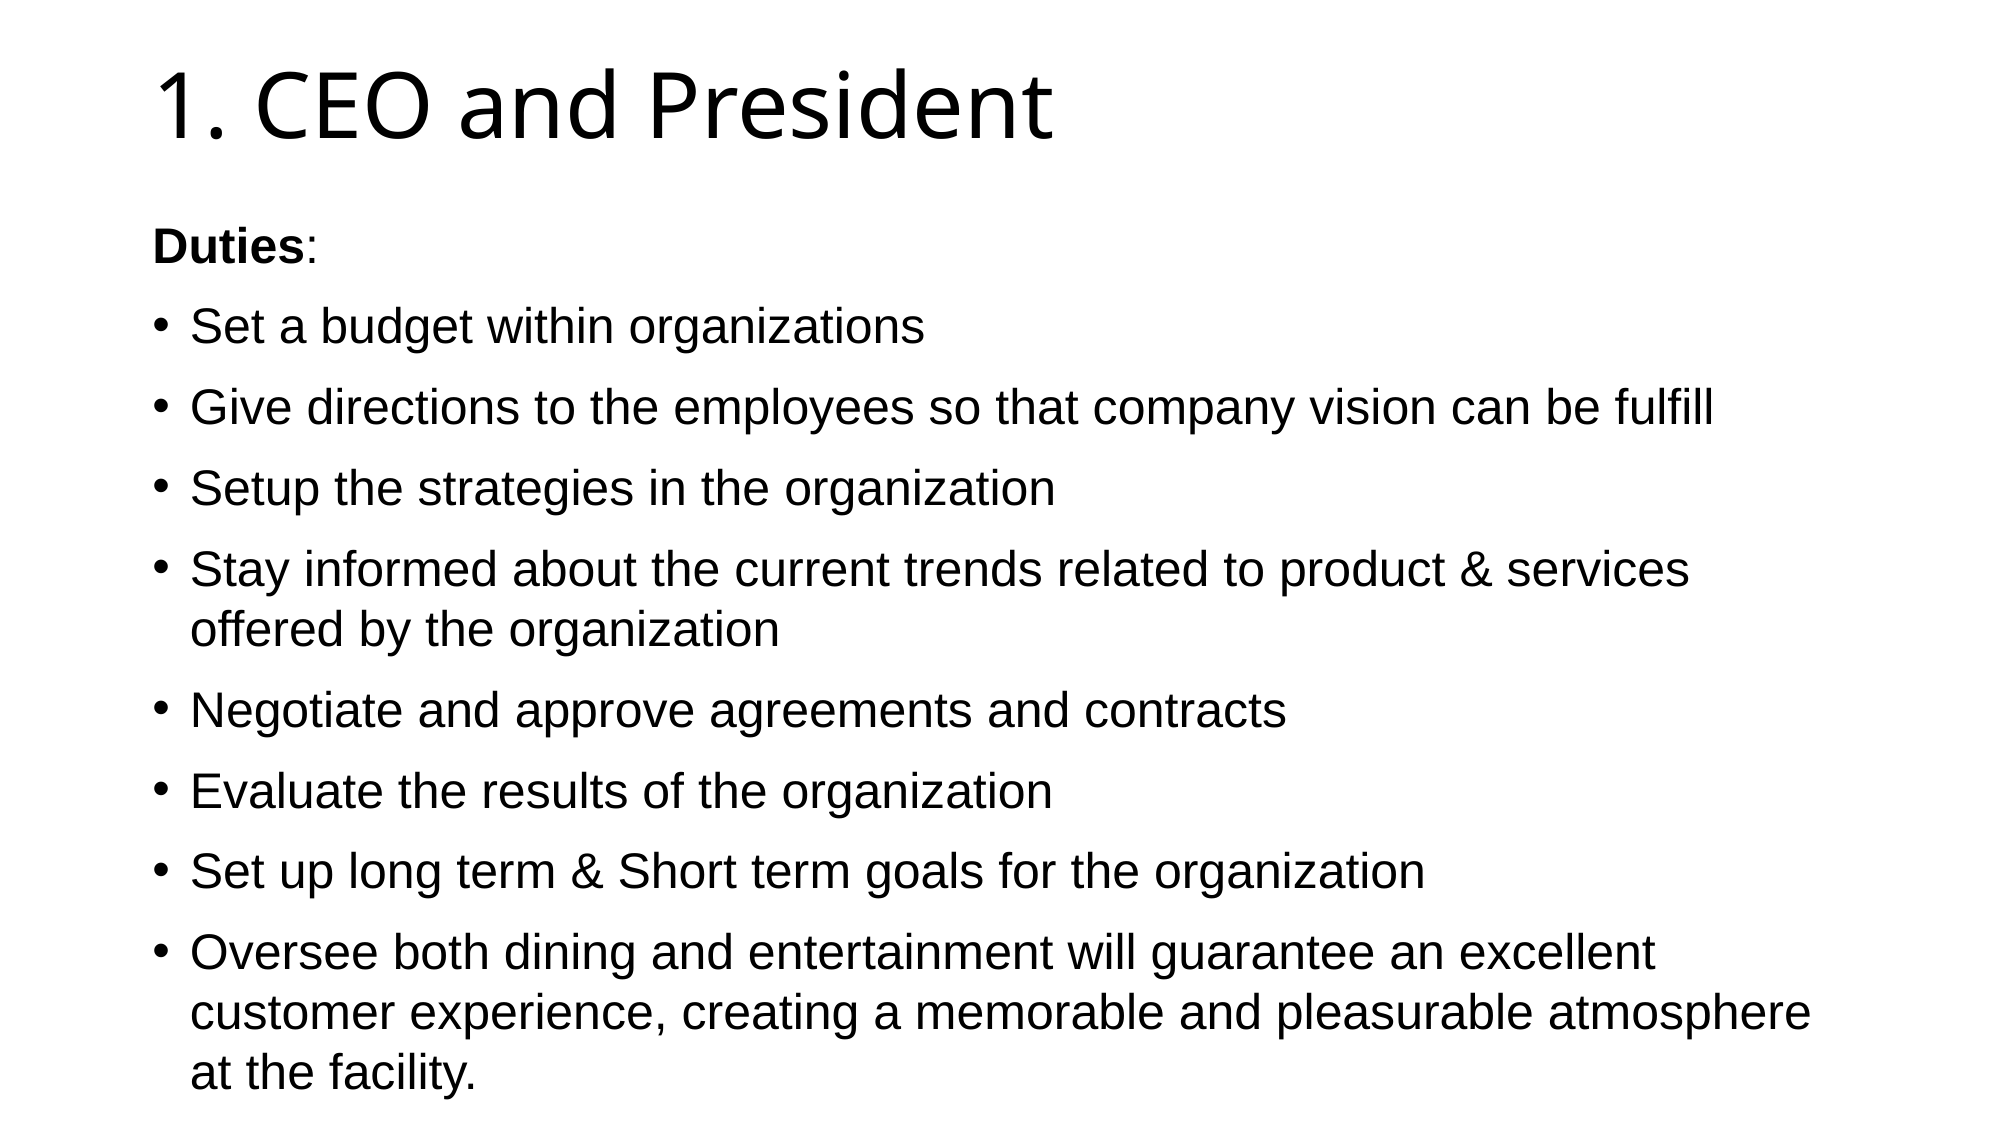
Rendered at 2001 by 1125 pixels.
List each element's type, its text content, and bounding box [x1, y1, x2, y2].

list Duties: Set a budget within organizations Give directions to the employees so that company vision can be fulfill Setup the strategies in the organization Stay informed about the current trends related to product & services offered by the organization Negotiate and approve agreements and contracts Evaluate the results of the organization Set up long term & Short term goals for the organization Oversee both dining and entertainment will guarantee an excellent customer experience, creating a memorable and pleasurable atmosphere at the facility. [137, 205, 1863, 920]
title 1. CEO and President [137, 0, 1863, 205]
